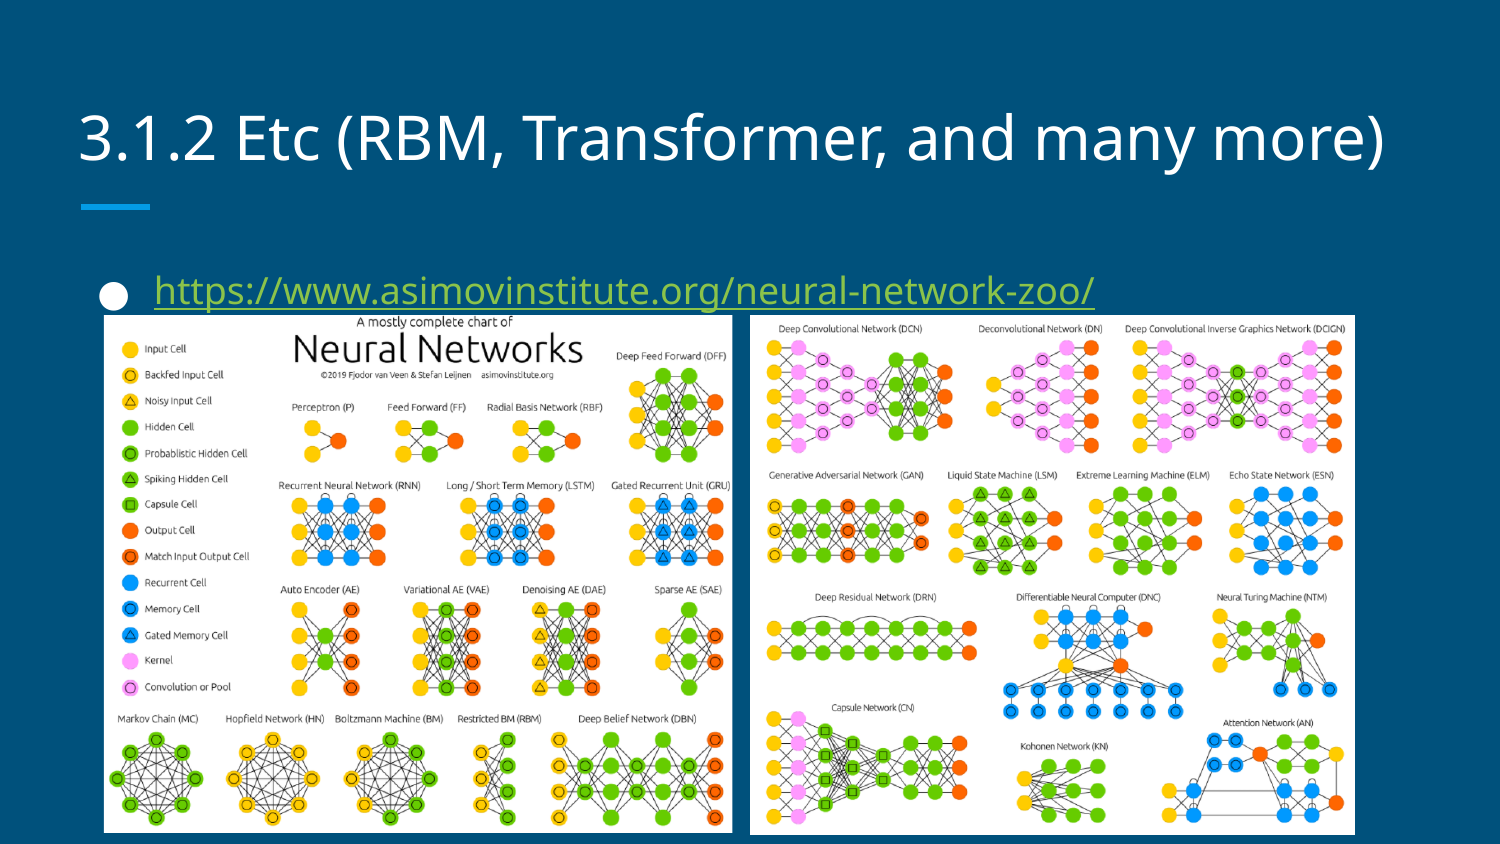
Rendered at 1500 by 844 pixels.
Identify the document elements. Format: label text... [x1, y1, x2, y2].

picture [104, 316, 732, 832]
picture [751, 316, 1354, 834]
title 3.1.2 Etc (RBM, Transformer, and many more) [63, 75, 1437, 188]
list https://www.asimovinstitute.org/neural-network-zoo/ [63, 244, 1437, 750]
